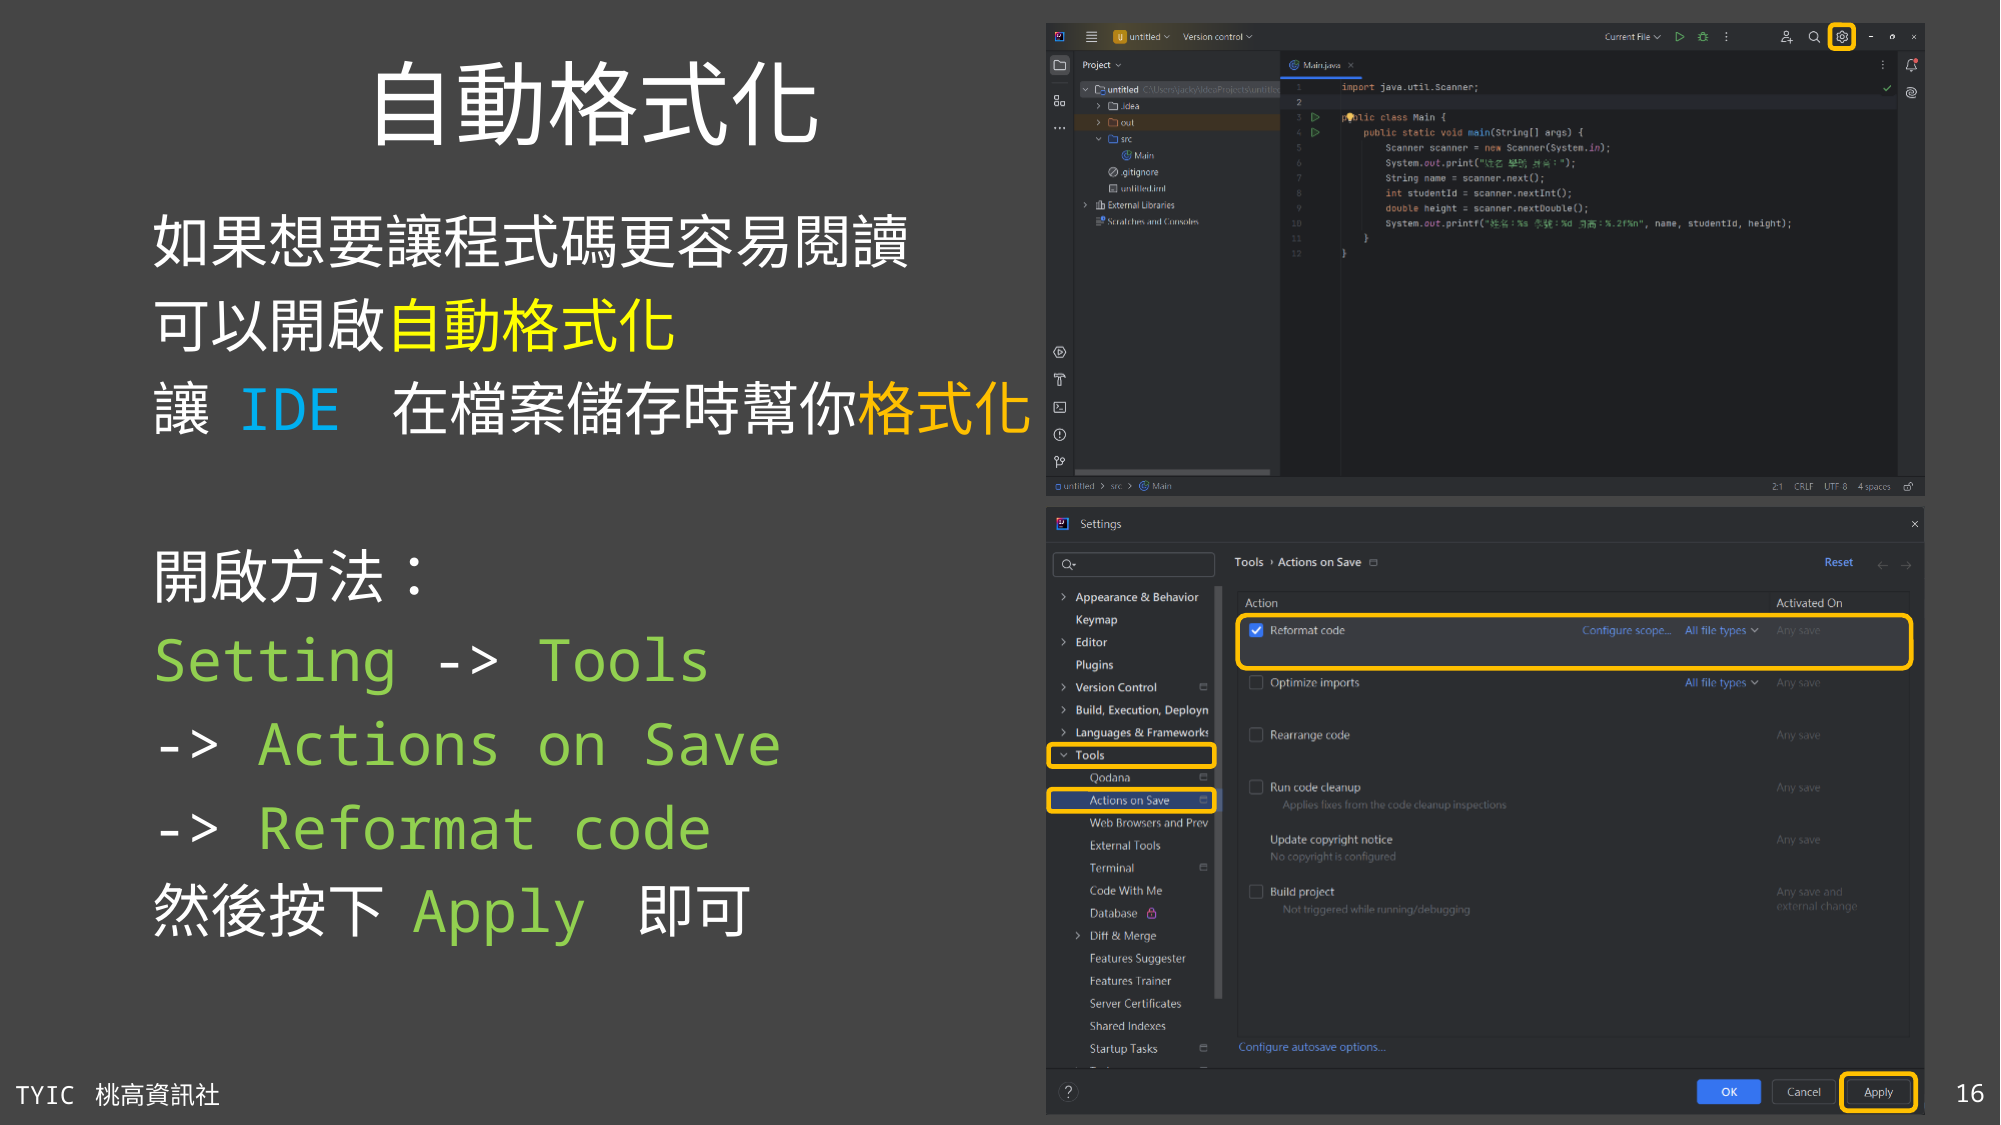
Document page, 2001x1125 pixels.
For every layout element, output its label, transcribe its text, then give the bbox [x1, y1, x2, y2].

title 自動格式化 [137, 0, 1049, 205]
list 如果想要讓程式碼更容易閱讀 可以開啟自動格式化 讓 IDE 在檔案儲存時幫你格式化 開啟方法： Setting -> Tools -> Actions on Save -> Reformat code 然後按下 Apply 即可 [137, 205, 1049, 1054]
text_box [1046, 506, 1925, 1115]
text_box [1046, 23, 1925, 496]
